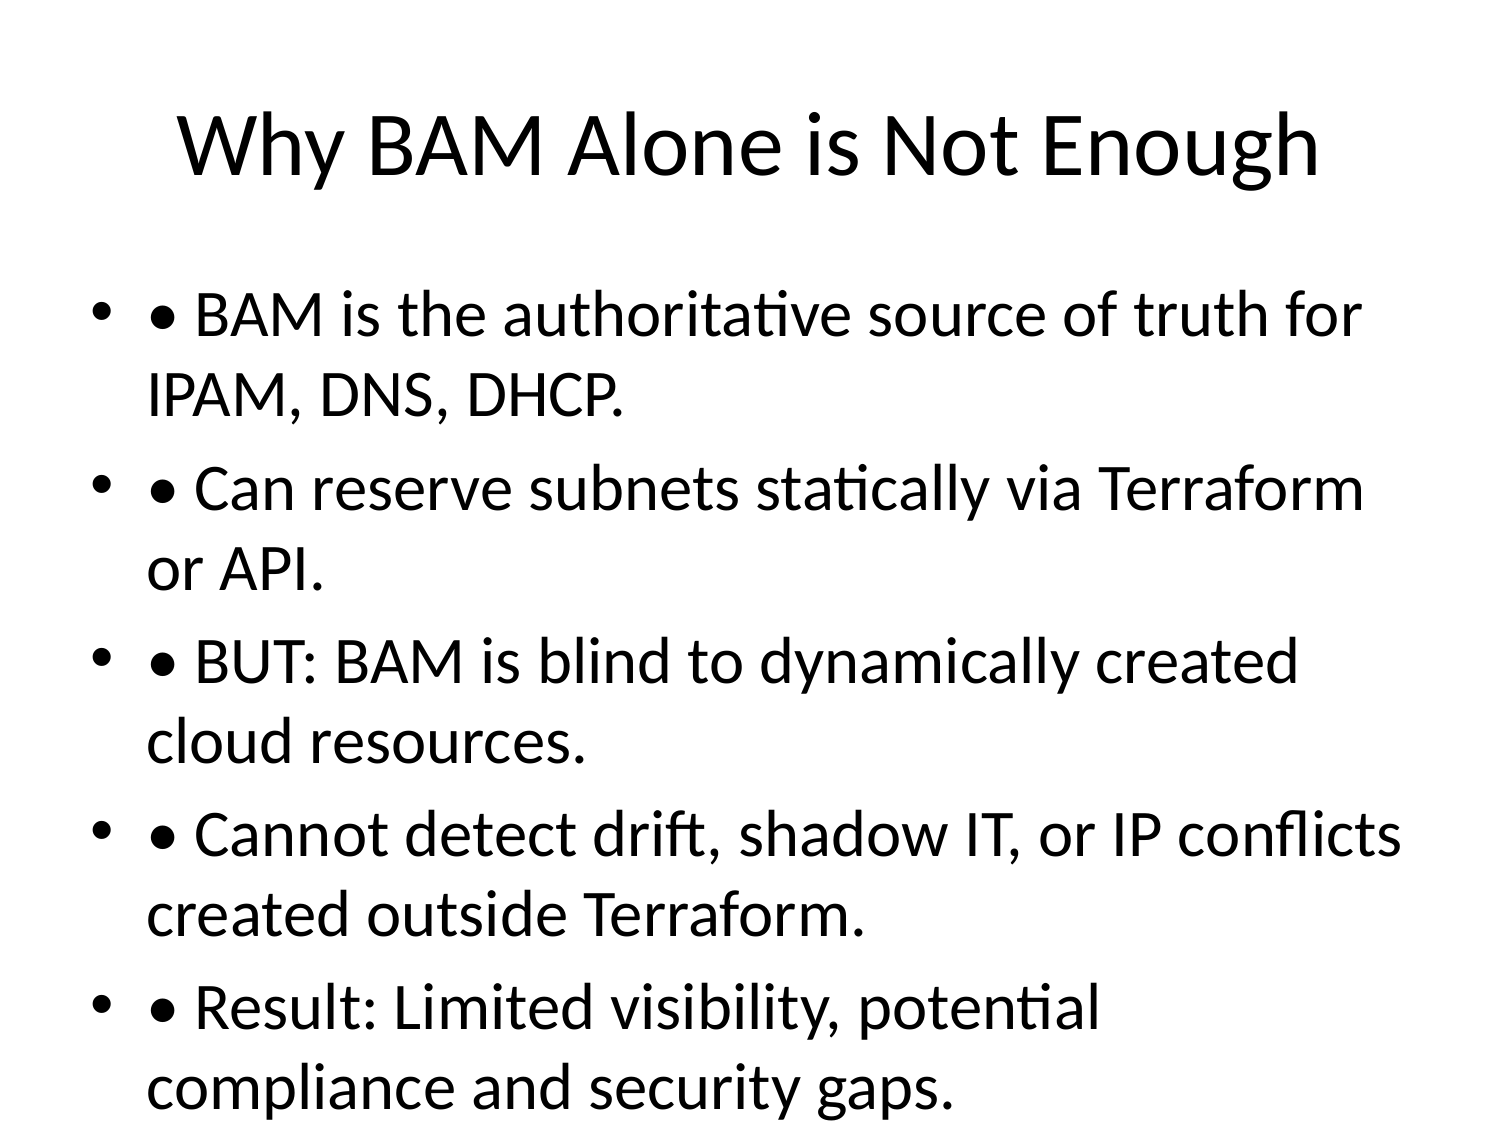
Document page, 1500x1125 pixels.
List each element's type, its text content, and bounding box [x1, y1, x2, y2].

title Why BAM Alone is Not Enough [75, 45, 1425, 233]
list • BAM is the authoritative source of truth for IPAM, DNS, DHCP. • Can reserve subnets statically via Terraform or API. • BUT: BAM is blind to dynamically created cloud resources. • Cannot detect drift, shadow IT, or IP conflicts created outside Terraform. • Result: Limited visibility, potential compliance and security gaps. [75, 262, 1425, 1005]
